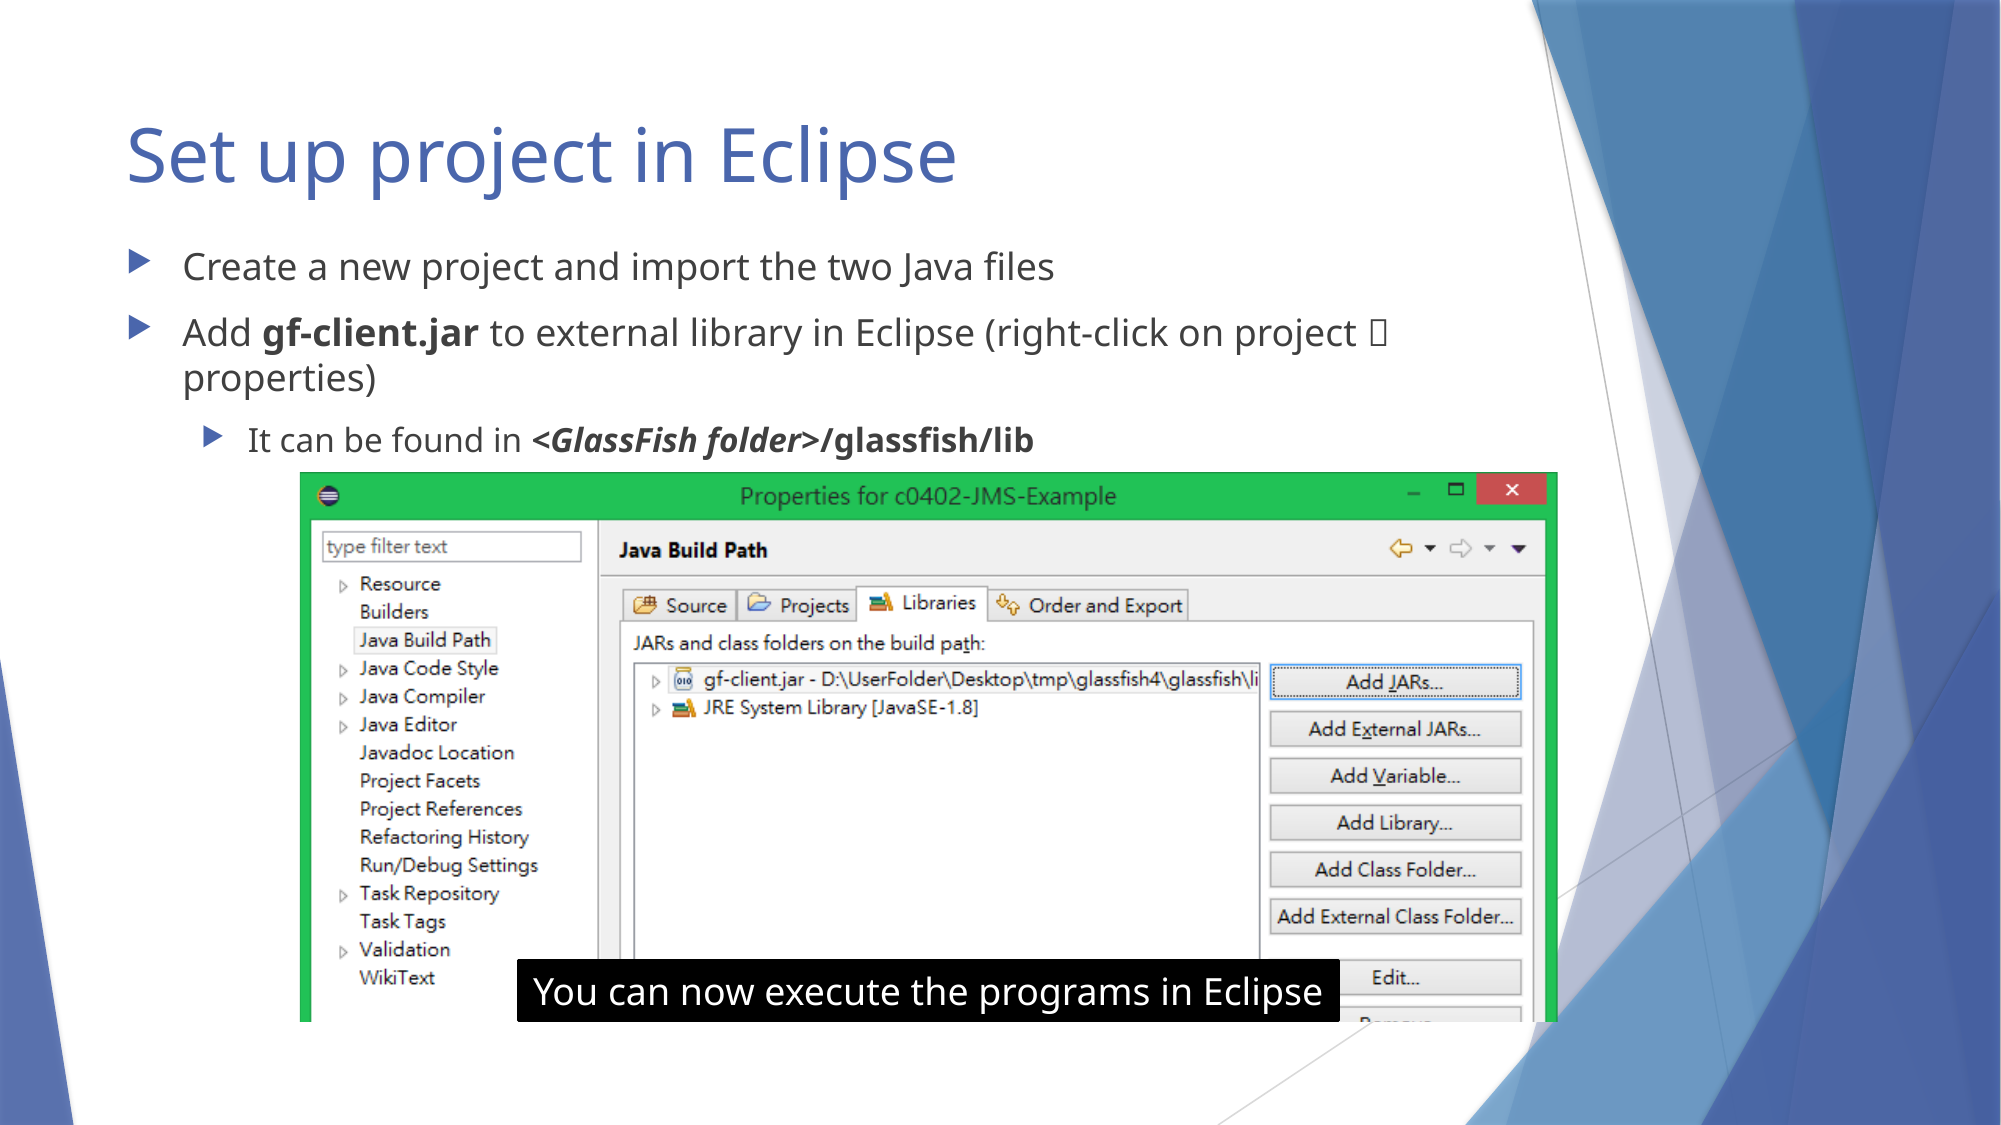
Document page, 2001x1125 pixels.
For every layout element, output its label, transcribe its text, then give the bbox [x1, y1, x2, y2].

picture [299, 471, 1559, 1022]
list Create a new project and import the two Java files Add gf-client.jar to external library in Eclipse (right-click on project  properties) It can be found in <GlassFish folder>/glassfish/lib [111, 235, 1522, 991]
title Set up project in Eclipse [111, 99, 1522, 221]
